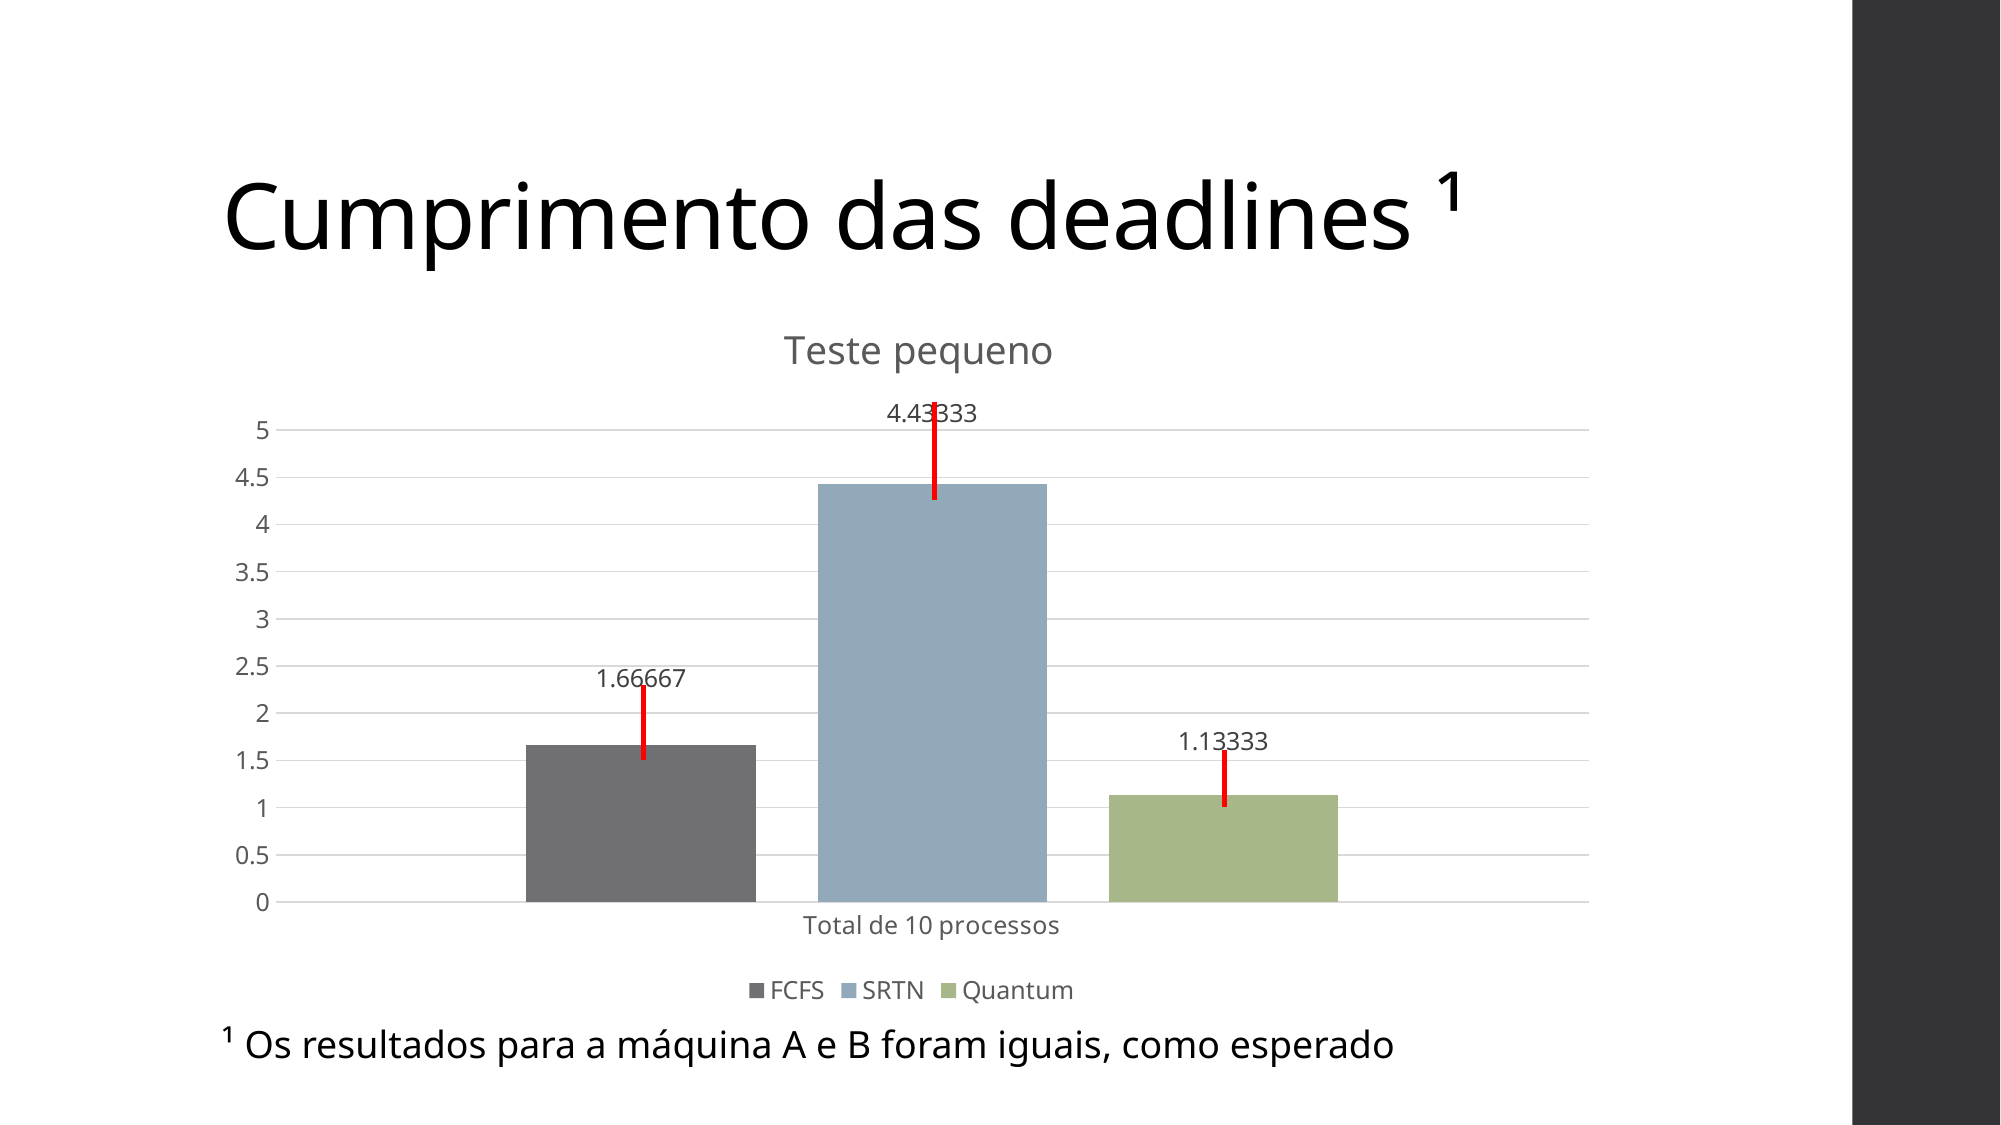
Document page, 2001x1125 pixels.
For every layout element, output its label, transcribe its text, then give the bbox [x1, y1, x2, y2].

title Cumprimento das deadlines ¹ [206, 60, 1797, 278]
text_box ¹ Os resultados para a máquina A e B foram iguais, como esperado [206, 1023, 1617, 1074]
chart [206, 299, 1618, 1015]
